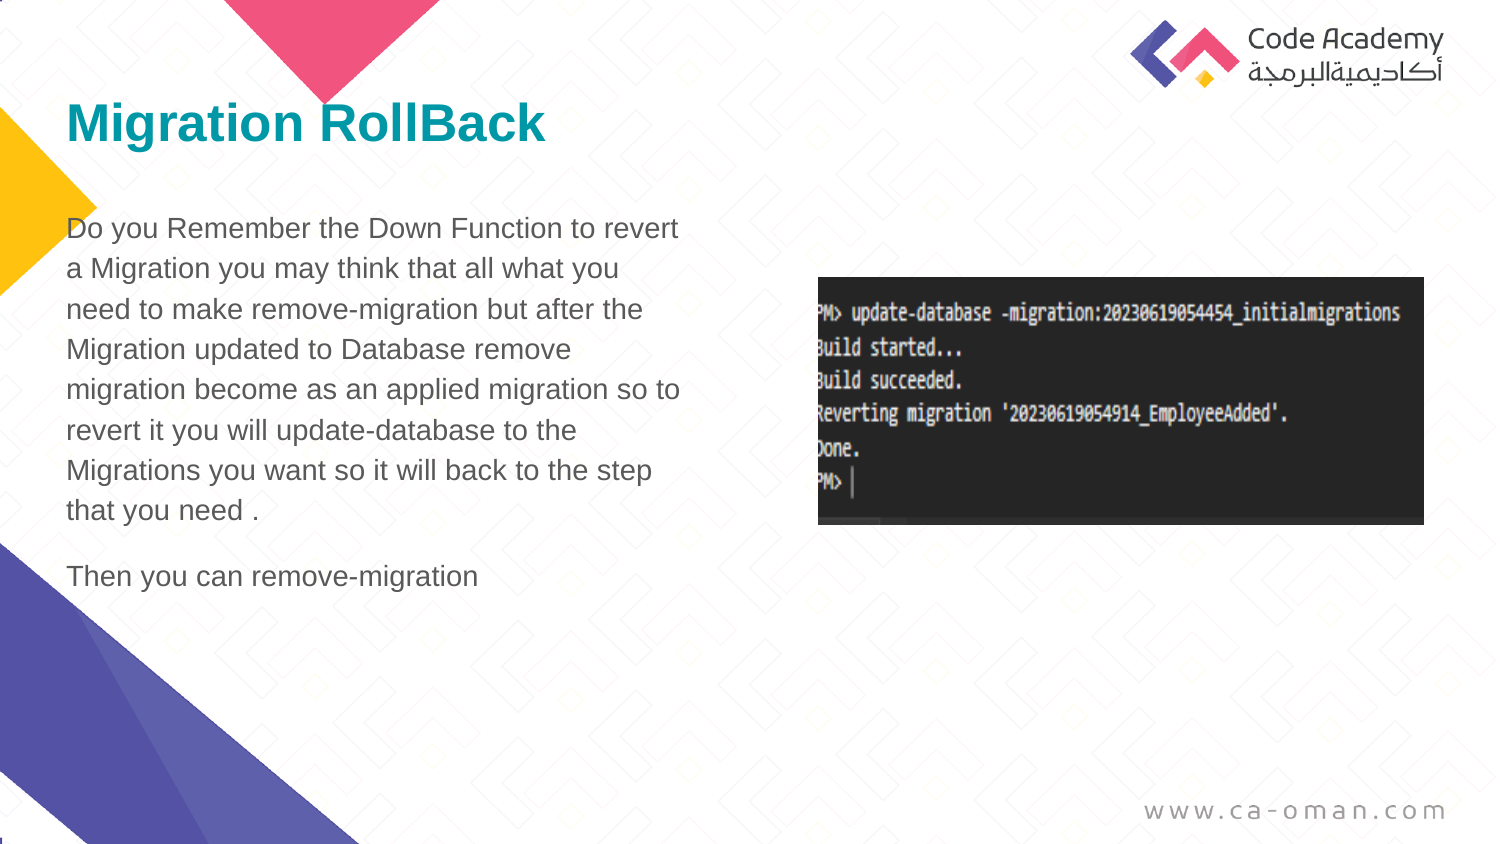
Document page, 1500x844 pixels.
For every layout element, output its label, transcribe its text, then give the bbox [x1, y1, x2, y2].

picture [0, 0, 1500, 844]
title Migration RollBack [51, 72, 1449, 167]
list Do you Remember the Down Function to revert a Migration you may think that all what you need to make remove-migration but after the Migration updated to Database remove migration become as an applied migration so to revert it you will update-database to the Migrations you want so it will back to the step that you need . Then you can remove-migration [51, 189, 708, 750]
